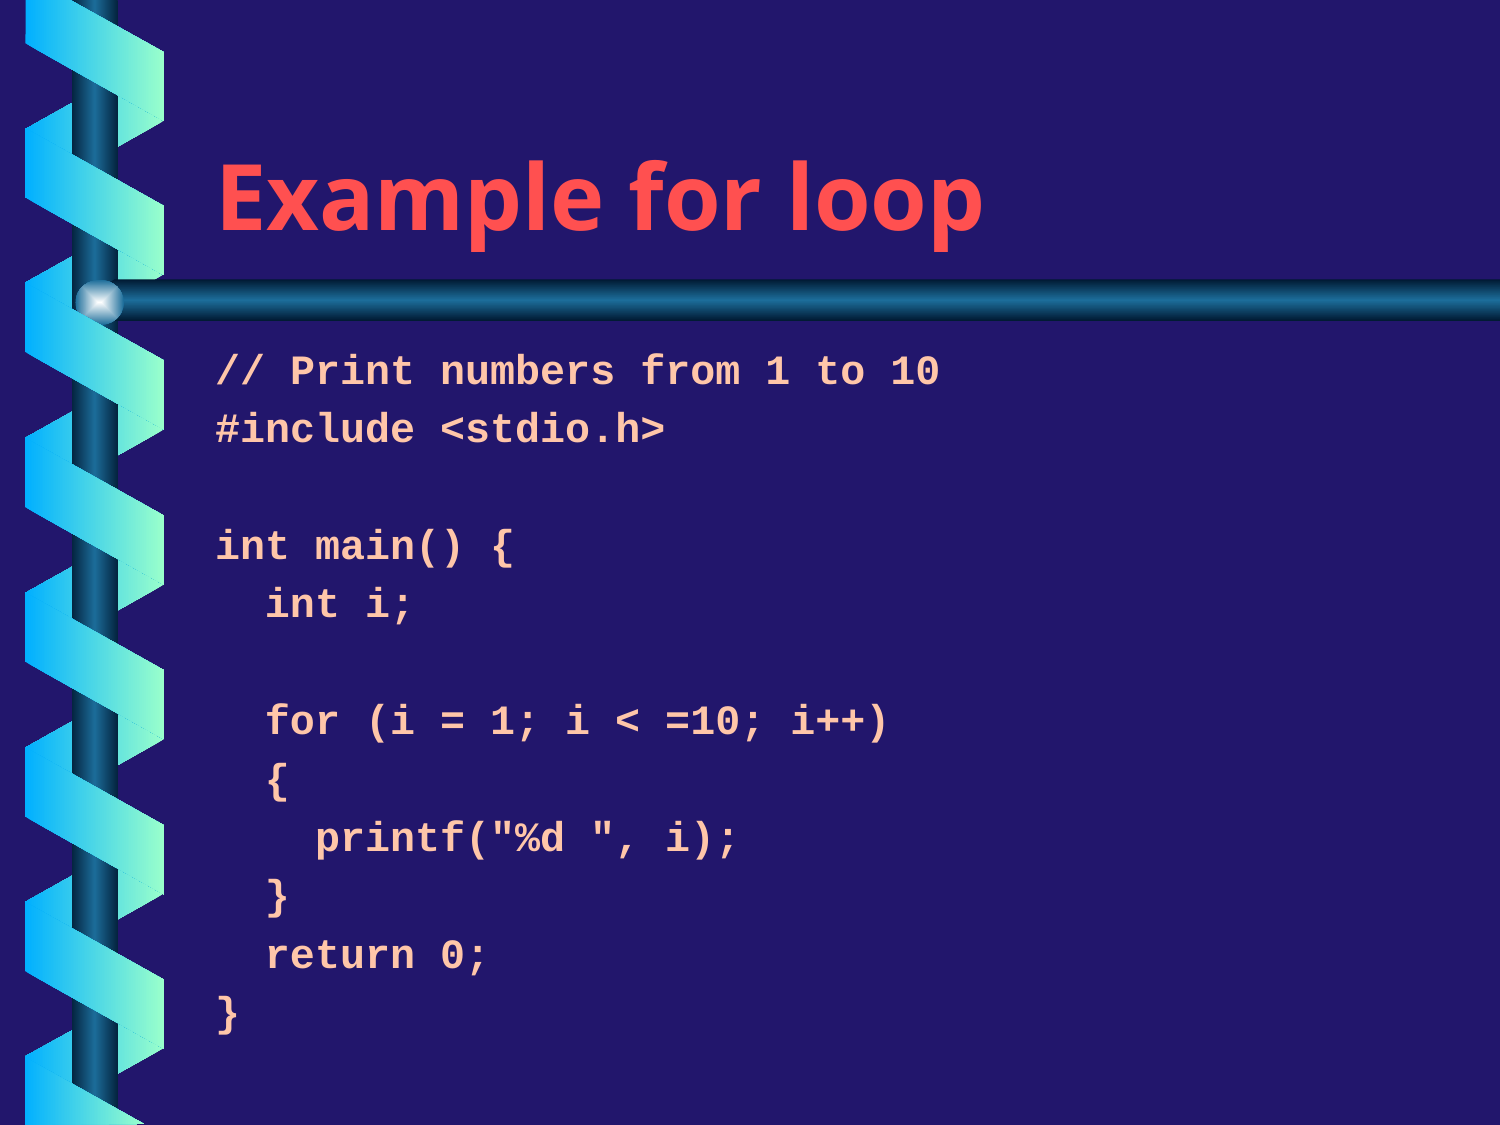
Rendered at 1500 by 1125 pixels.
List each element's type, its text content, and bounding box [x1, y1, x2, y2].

list // Print numbers from 1 to 10 #include <stdio.h> int main() { int i; for (i = 1; i < =10; i++) { printf("%d ", i); } return 0; } [200, 335, 1475, 1088]
title Example for loop [200, 68, 1475, 257]
